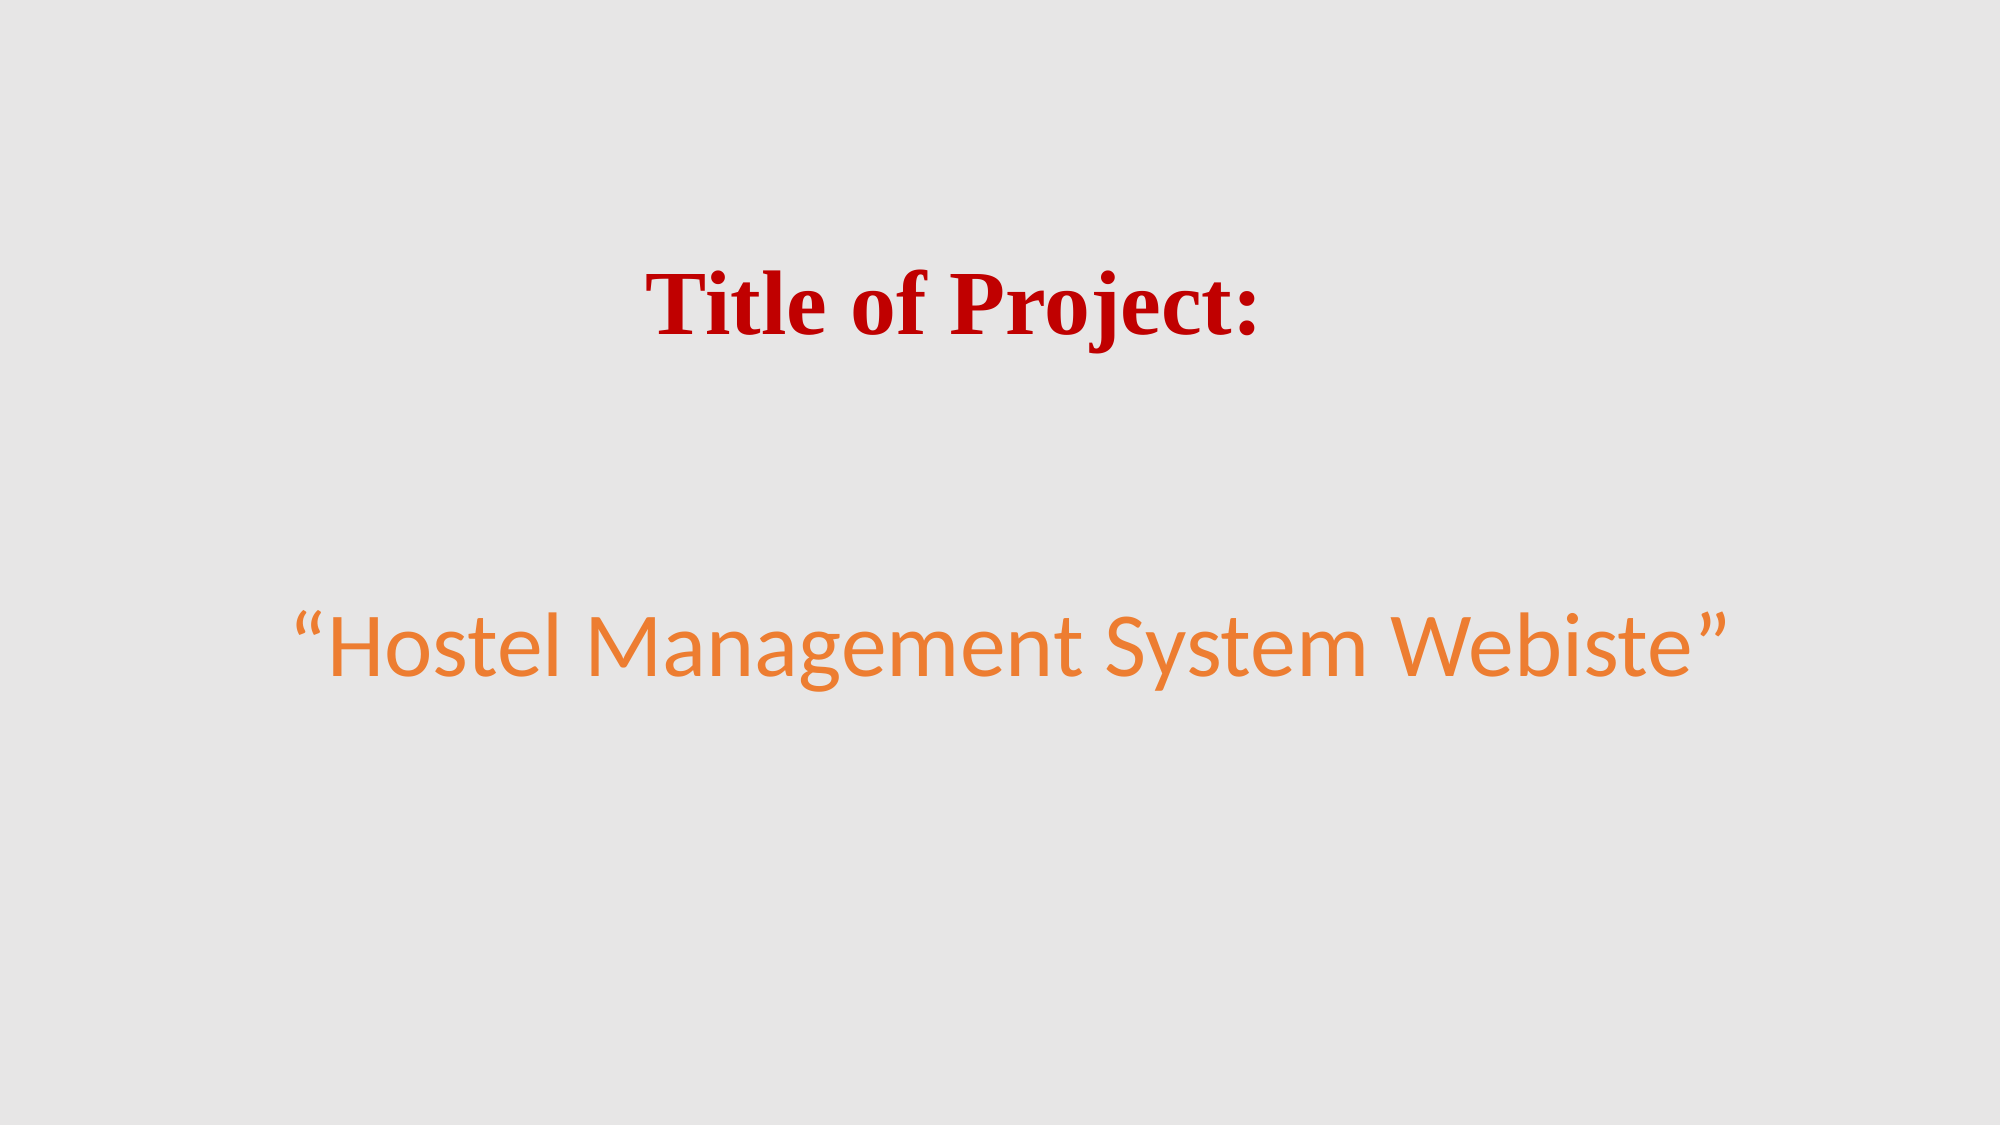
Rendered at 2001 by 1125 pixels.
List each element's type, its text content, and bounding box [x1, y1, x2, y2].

text_box Title of Project: [630, 235, 1319, 360]
text_box “Hostel Management System Webiste” [273, 577, 1761, 702]
